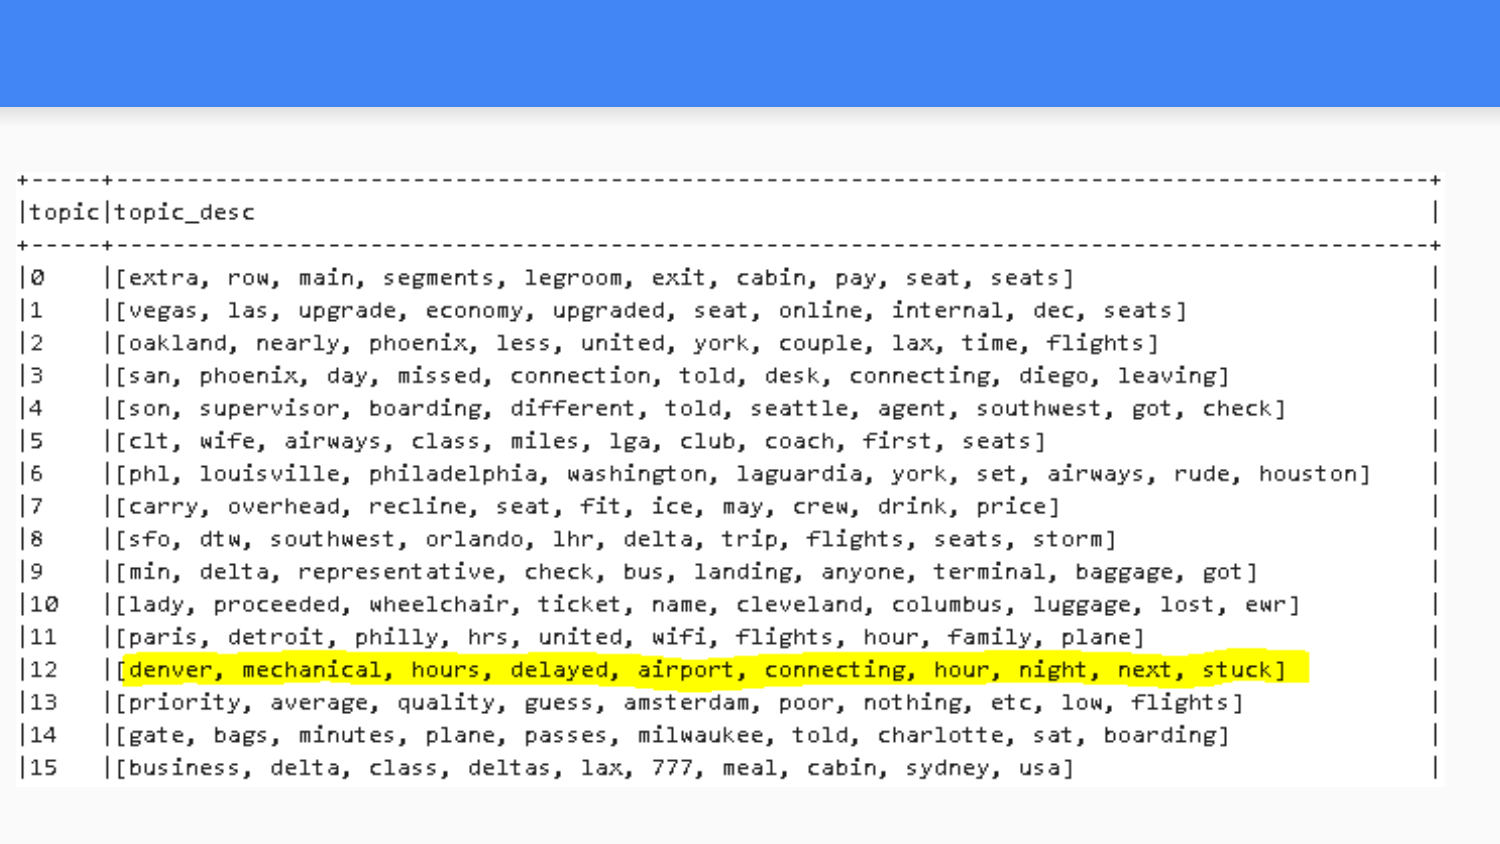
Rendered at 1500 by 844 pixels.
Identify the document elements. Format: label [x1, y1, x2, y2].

picture [15, 171, 1445, 788]
